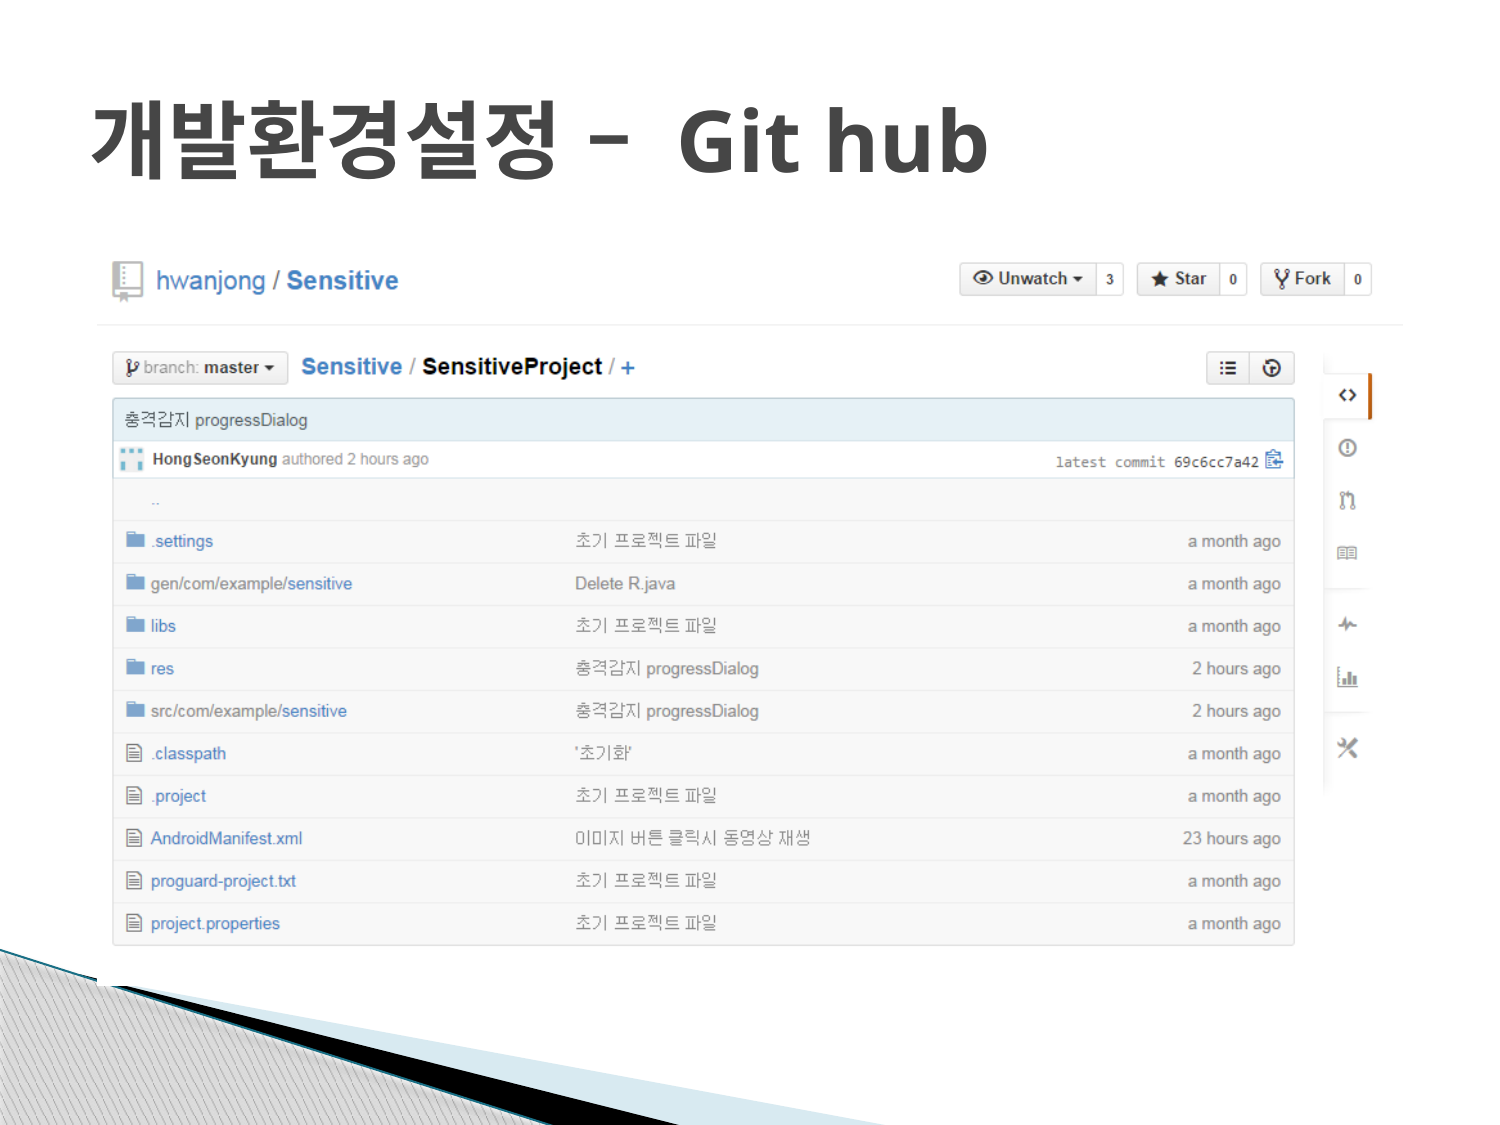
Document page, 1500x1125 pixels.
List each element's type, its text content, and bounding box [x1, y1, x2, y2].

title 개발환경설정 – Git hub [75, 45, 1425, 233]
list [97, 242, 1403, 986]
